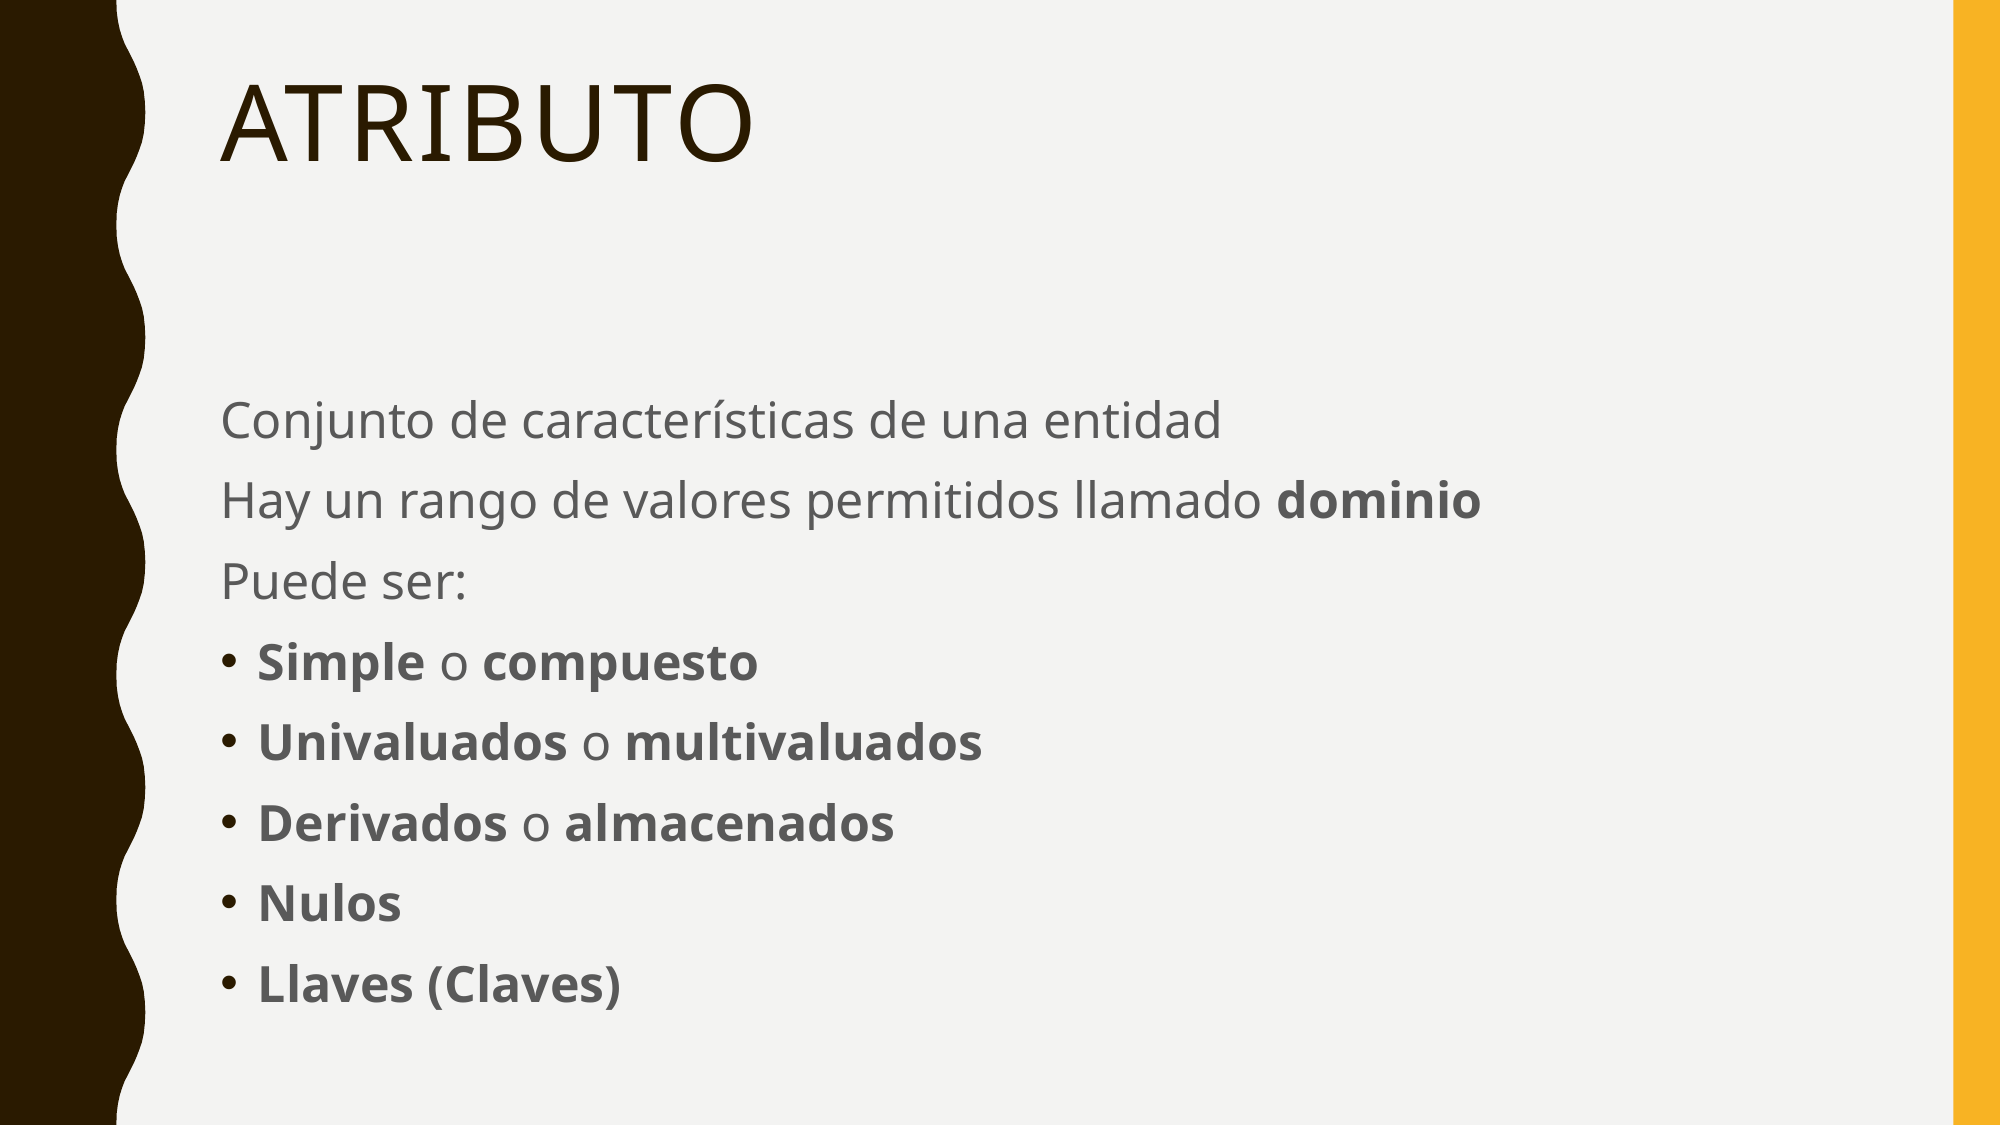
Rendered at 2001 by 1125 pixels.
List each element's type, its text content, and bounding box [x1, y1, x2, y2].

title atributo [205, 62, 1875, 308]
list Conjunto de características de una entidad Hay un rango de valores permitidos llamado dominio Puede ser: Simple o compuesto Univaluados o multivaluados Derivados o almacenados Nulos Llaves (Claves) [205, 375, 1875, 1063]
